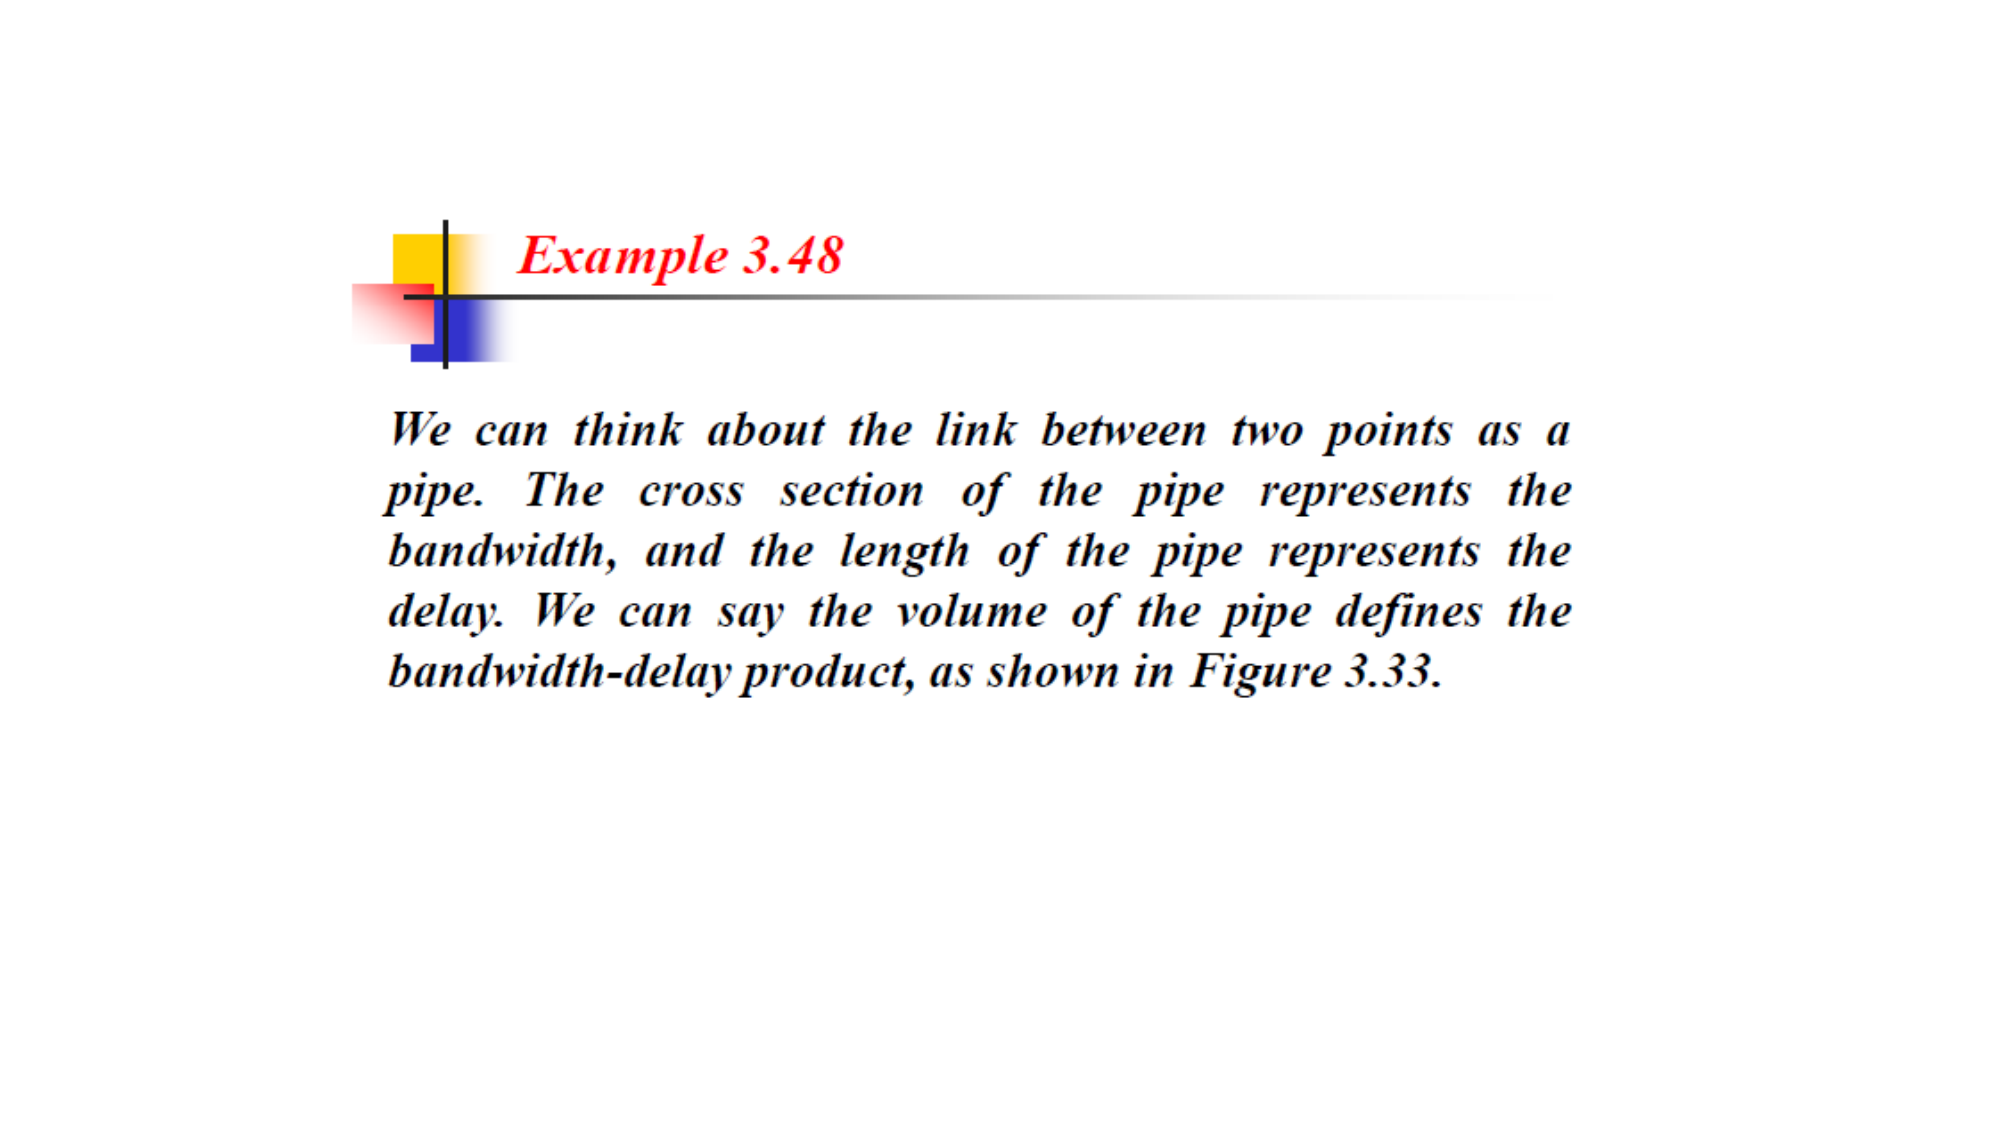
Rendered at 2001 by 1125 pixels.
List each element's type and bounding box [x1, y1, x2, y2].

picture [315, 183, 1685, 941]
